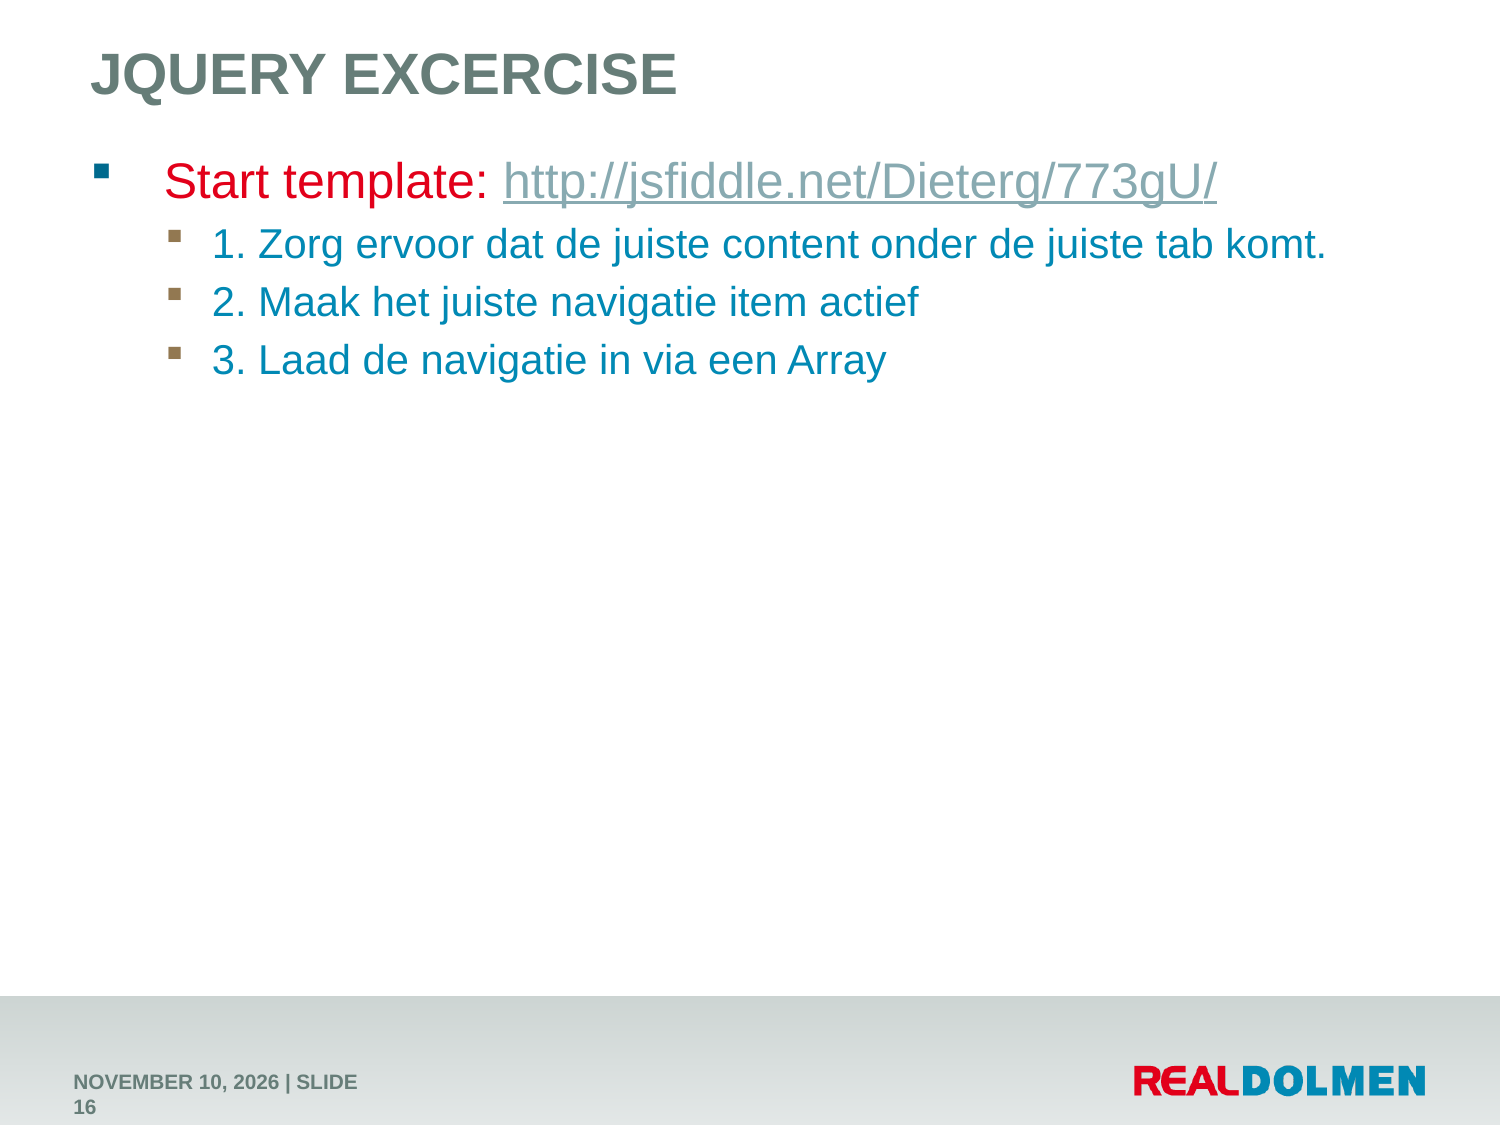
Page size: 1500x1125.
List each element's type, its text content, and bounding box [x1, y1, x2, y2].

list Start template: http://jsfiddle.net/Dieterg/773gU/ 1. Zorg ervoor dat de juiste content onder de juiste tab komt. 2. Maak het juiste navigatie item actief 3. Laad de navigatie in via een Array [74, 140, 1426, 1006]
title jQuery excercise [74, 23, 1426, 120]
picture [1113, 914, 1446, 1125]
